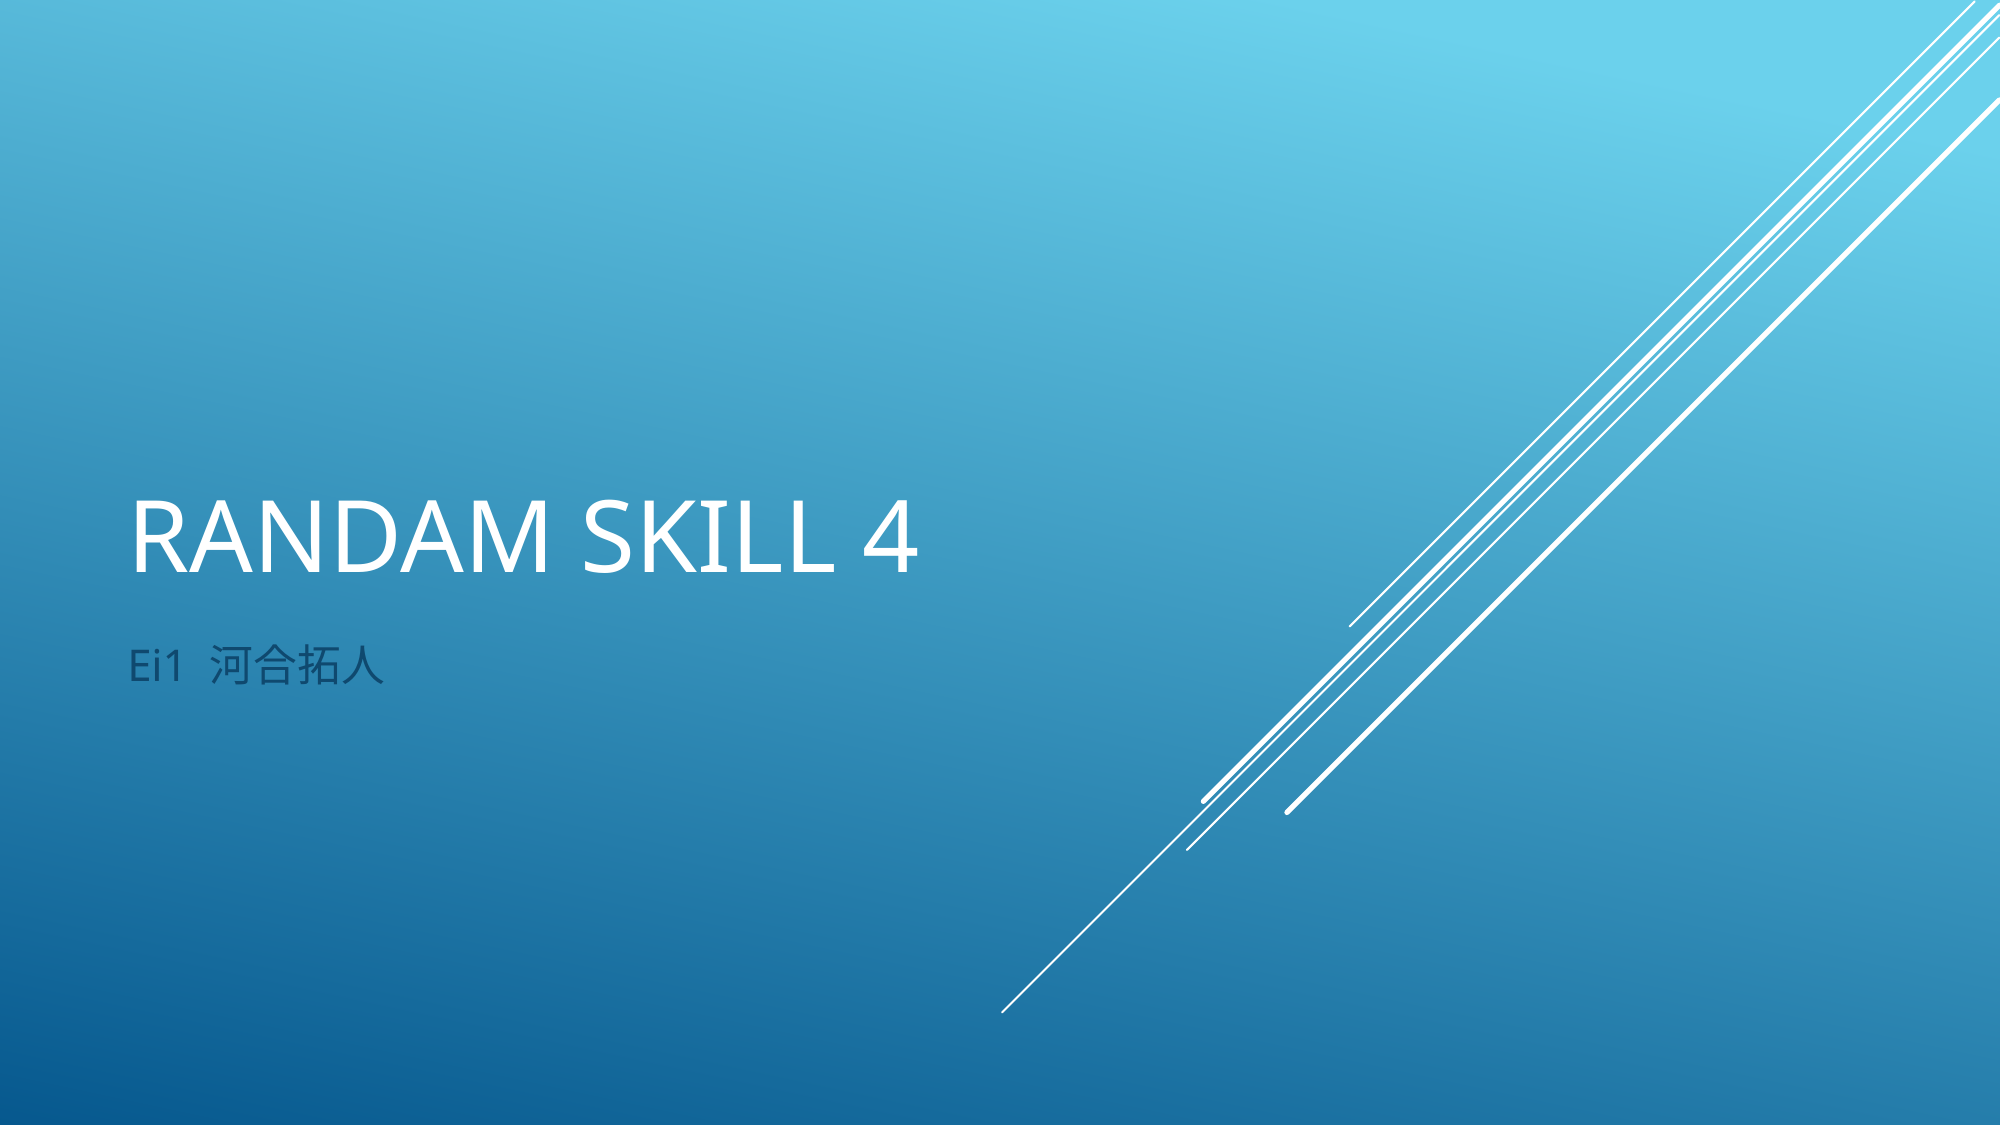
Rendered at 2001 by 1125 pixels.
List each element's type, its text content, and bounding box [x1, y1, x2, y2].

subtitle Ei1 河合拓人 [112, 630, 1163, 950]
title Randam skill 4 [112, 112, 1425, 600]
